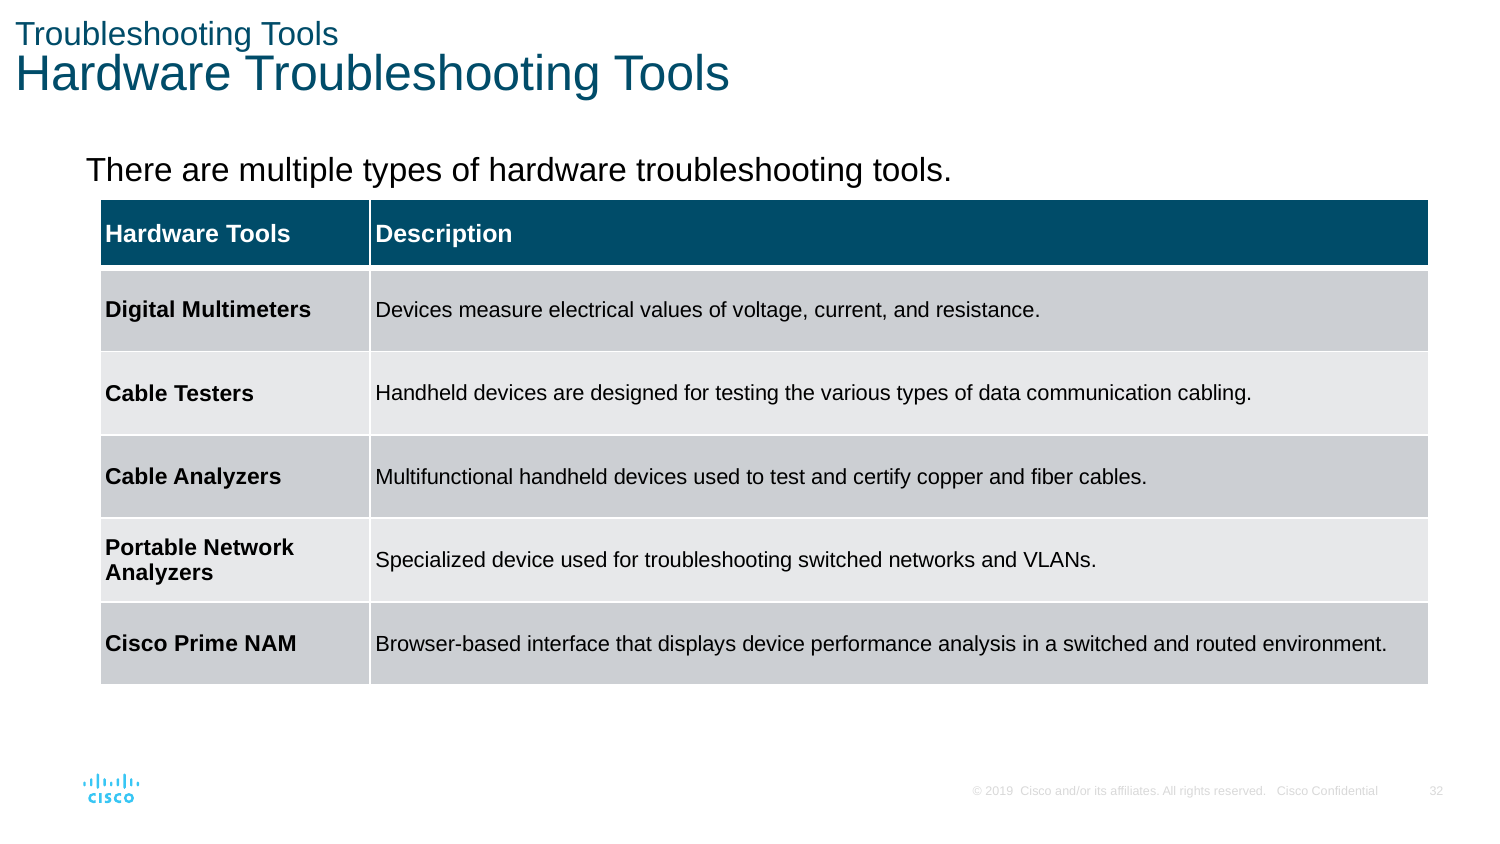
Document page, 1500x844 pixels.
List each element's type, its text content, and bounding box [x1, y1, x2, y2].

table_cell Specialized device used for troubleshooting switched networks and VLANs. [371, 519, 1428, 601]
table_cell Multifunctional handheld devices used to test and certify copper and fiber cables. [371, 436, 1428, 517]
table_cell Handheld devices are designed for testing the various types of data communication cabling. [371, 352, 1428, 434]
table_cell Cable Analyzers [101, 436, 369, 517]
list There are multiple types of hardware troubleshooting tools. [70, 140, 1430, 189]
title Troubleshooting Tools Hardware Troubleshooting Tools [0, 0, 1369, 121]
table_cell Digital Multimeters [101, 271, 369, 351]
table_cell Browser-based interface that displays device performance analysis in a switched and routed environment. [371, 603, 1428, 684]
table_header Hardware Tools [101, 200, 369, 265]
table_cell Cable Testers [101, 352, 369, 434]
table_cell Cisco Prime NAM [101, 603, 369, 684]
table_cell Portable Network Analyzers [101, 519, 369, 601]
table_header Description [371, 200, 1428, 265]
table_cell Devices measure electrical values of voltage, current, and resistance. [371, 271, 1428, 351]
